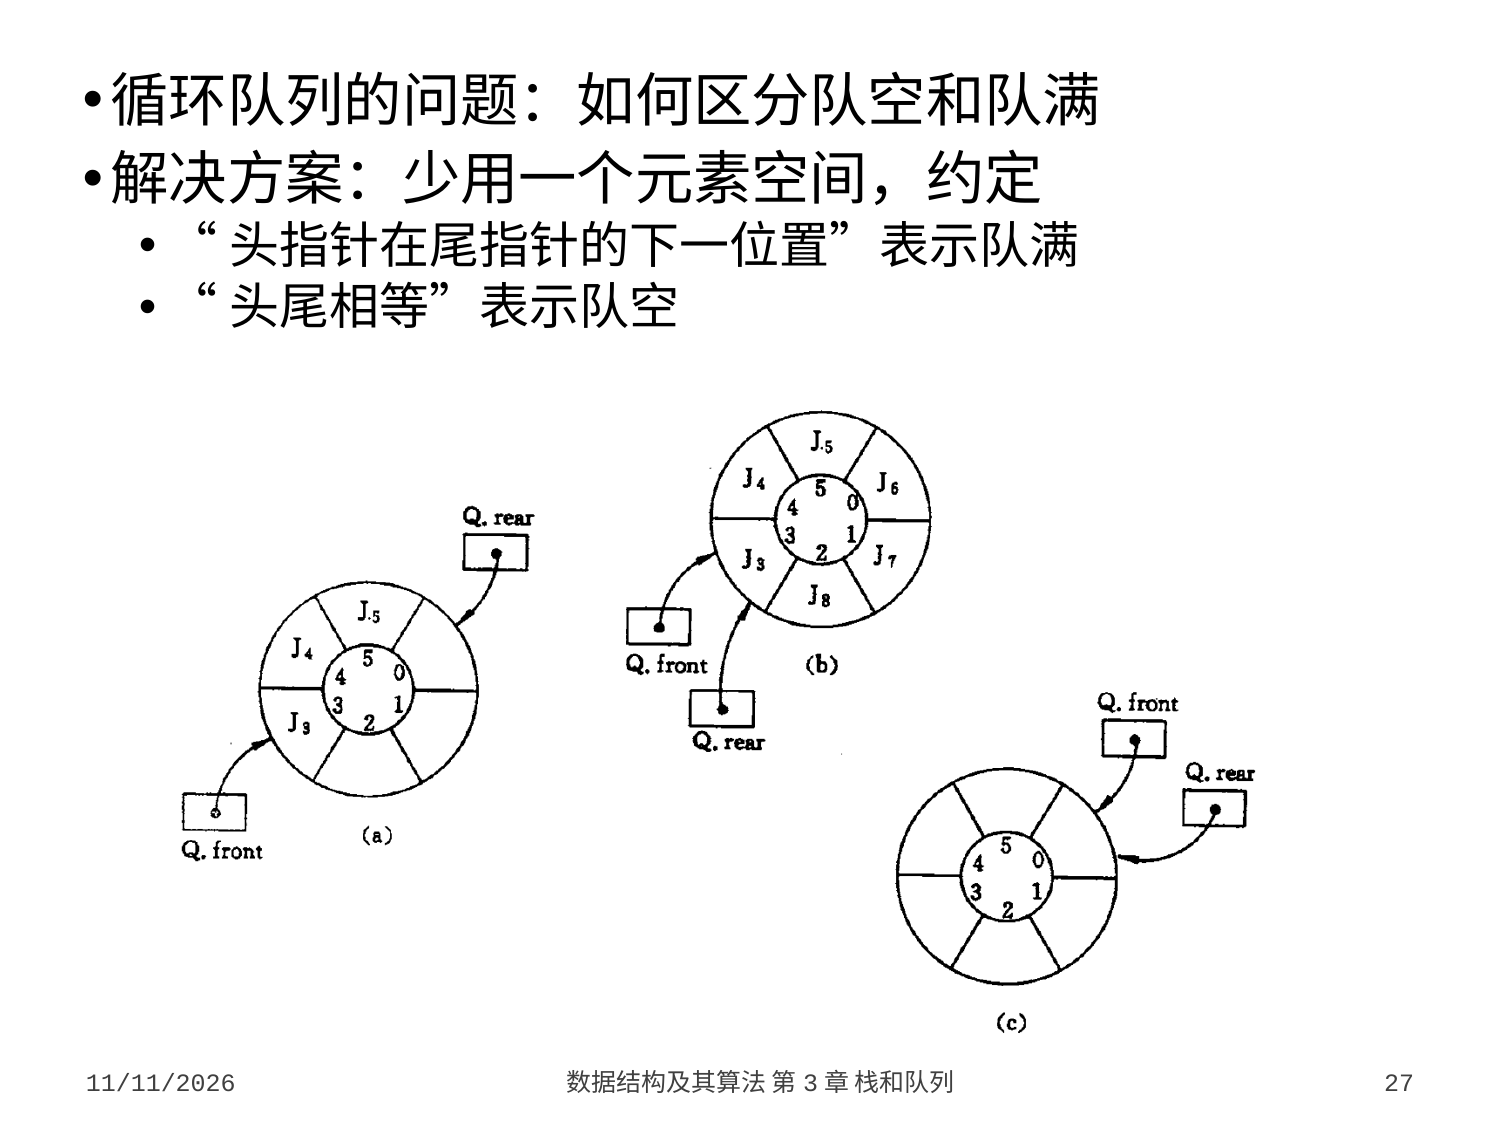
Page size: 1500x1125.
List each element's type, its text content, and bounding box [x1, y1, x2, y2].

slide_number 27 [1251, 1045, 1430, 1105]
picture [616, 397, 1264, 1046]
picture [158, 495, 552, 873]
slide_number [70, 1045, 270, 1105]
list 循环队列的问题：如何区分队空和队满 解决方案：少用一个元素空间，约定 “头指针在尾指针的下一位置”表示队满 “头尾相等”表示队空 [70, 58, 1430, 1022]
footer 数据结构及其算法 第3章 栈和队列 [287, 1045, 1235, 1105]
